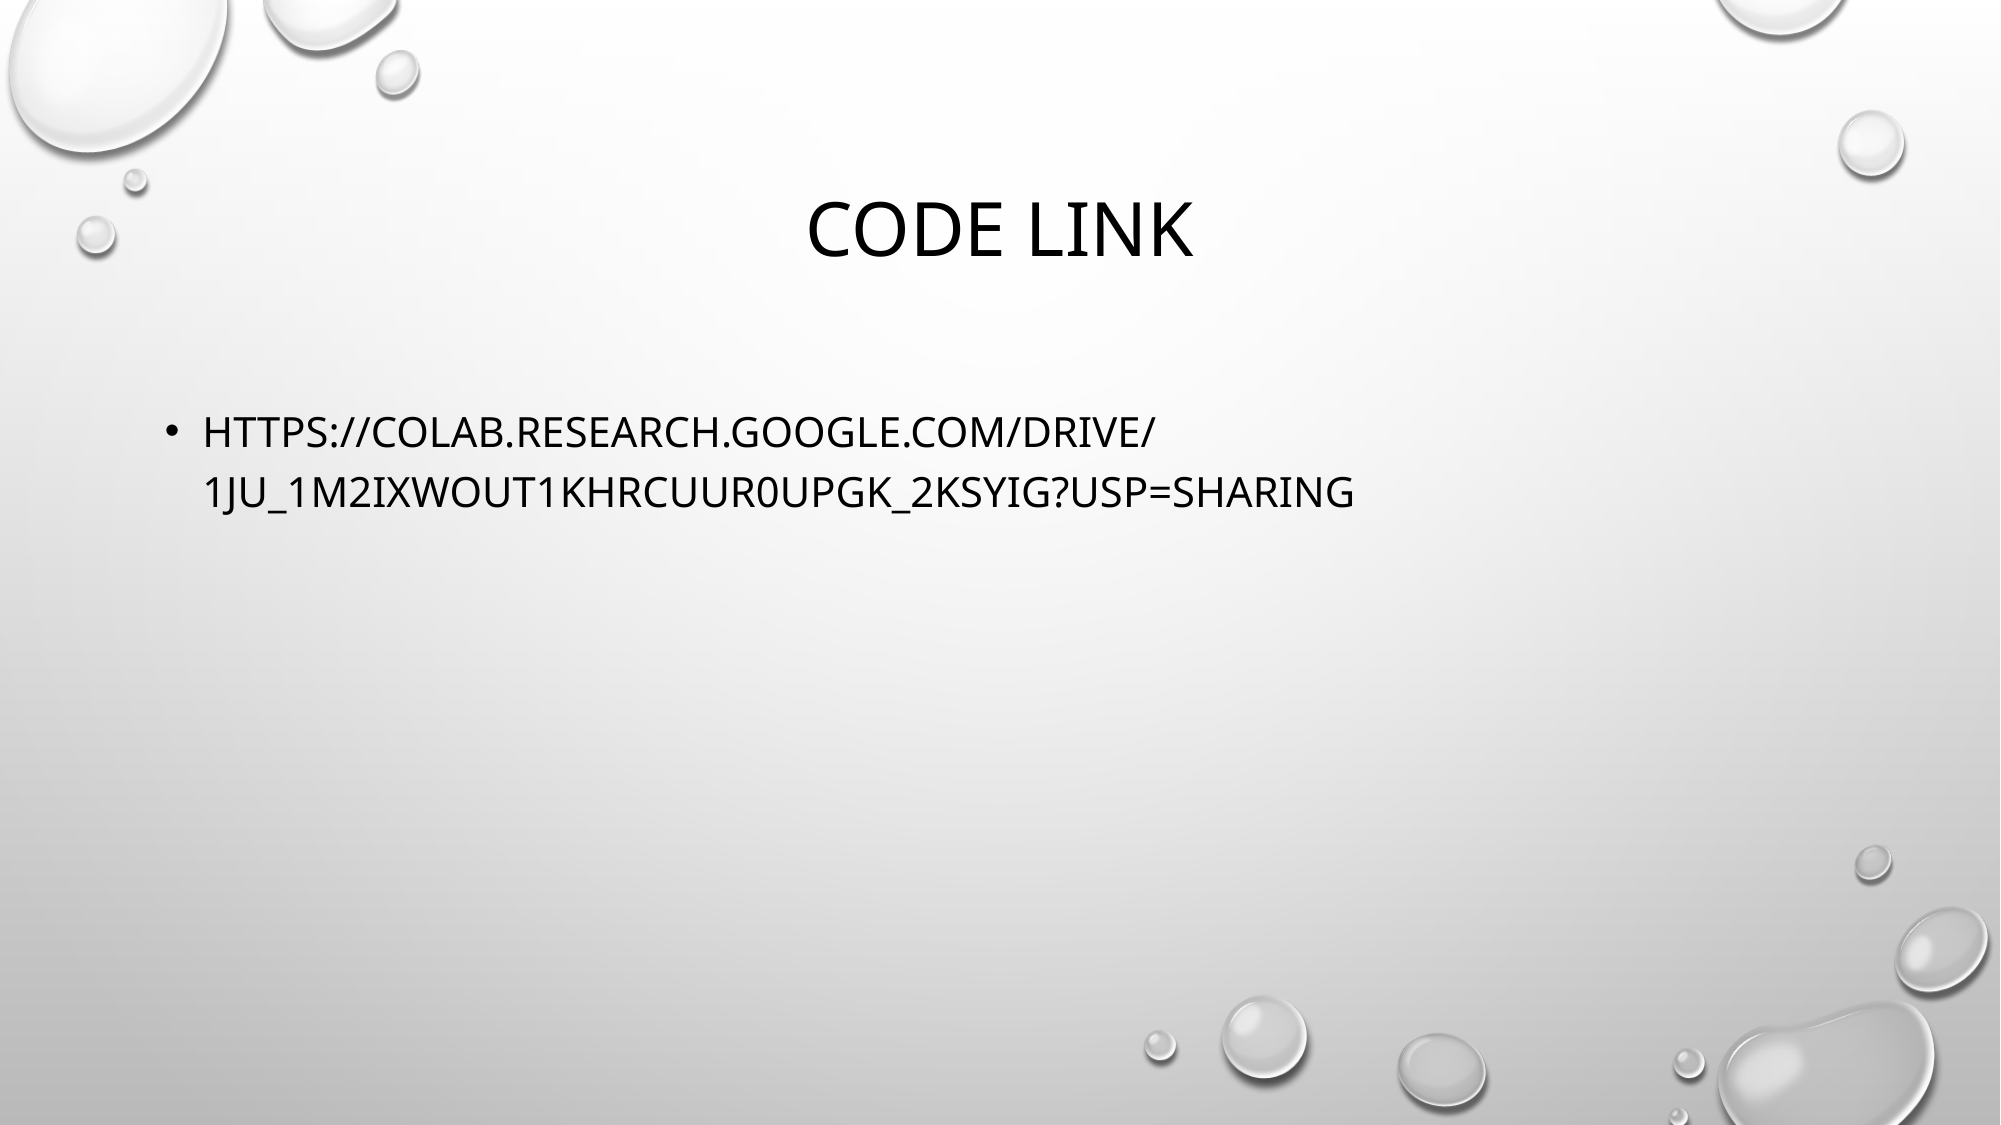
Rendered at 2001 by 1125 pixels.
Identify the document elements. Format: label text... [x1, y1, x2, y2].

title CODE LINK [149, 101, 1851, 364]
list https://colab.research.google.com/drive/1ju_1m2IxWouT1kHrCUur0uPgK_2KsYiG?usp=sharing [149, 388, 1850, 950]
picture [0, 0, 2000, 1125]
